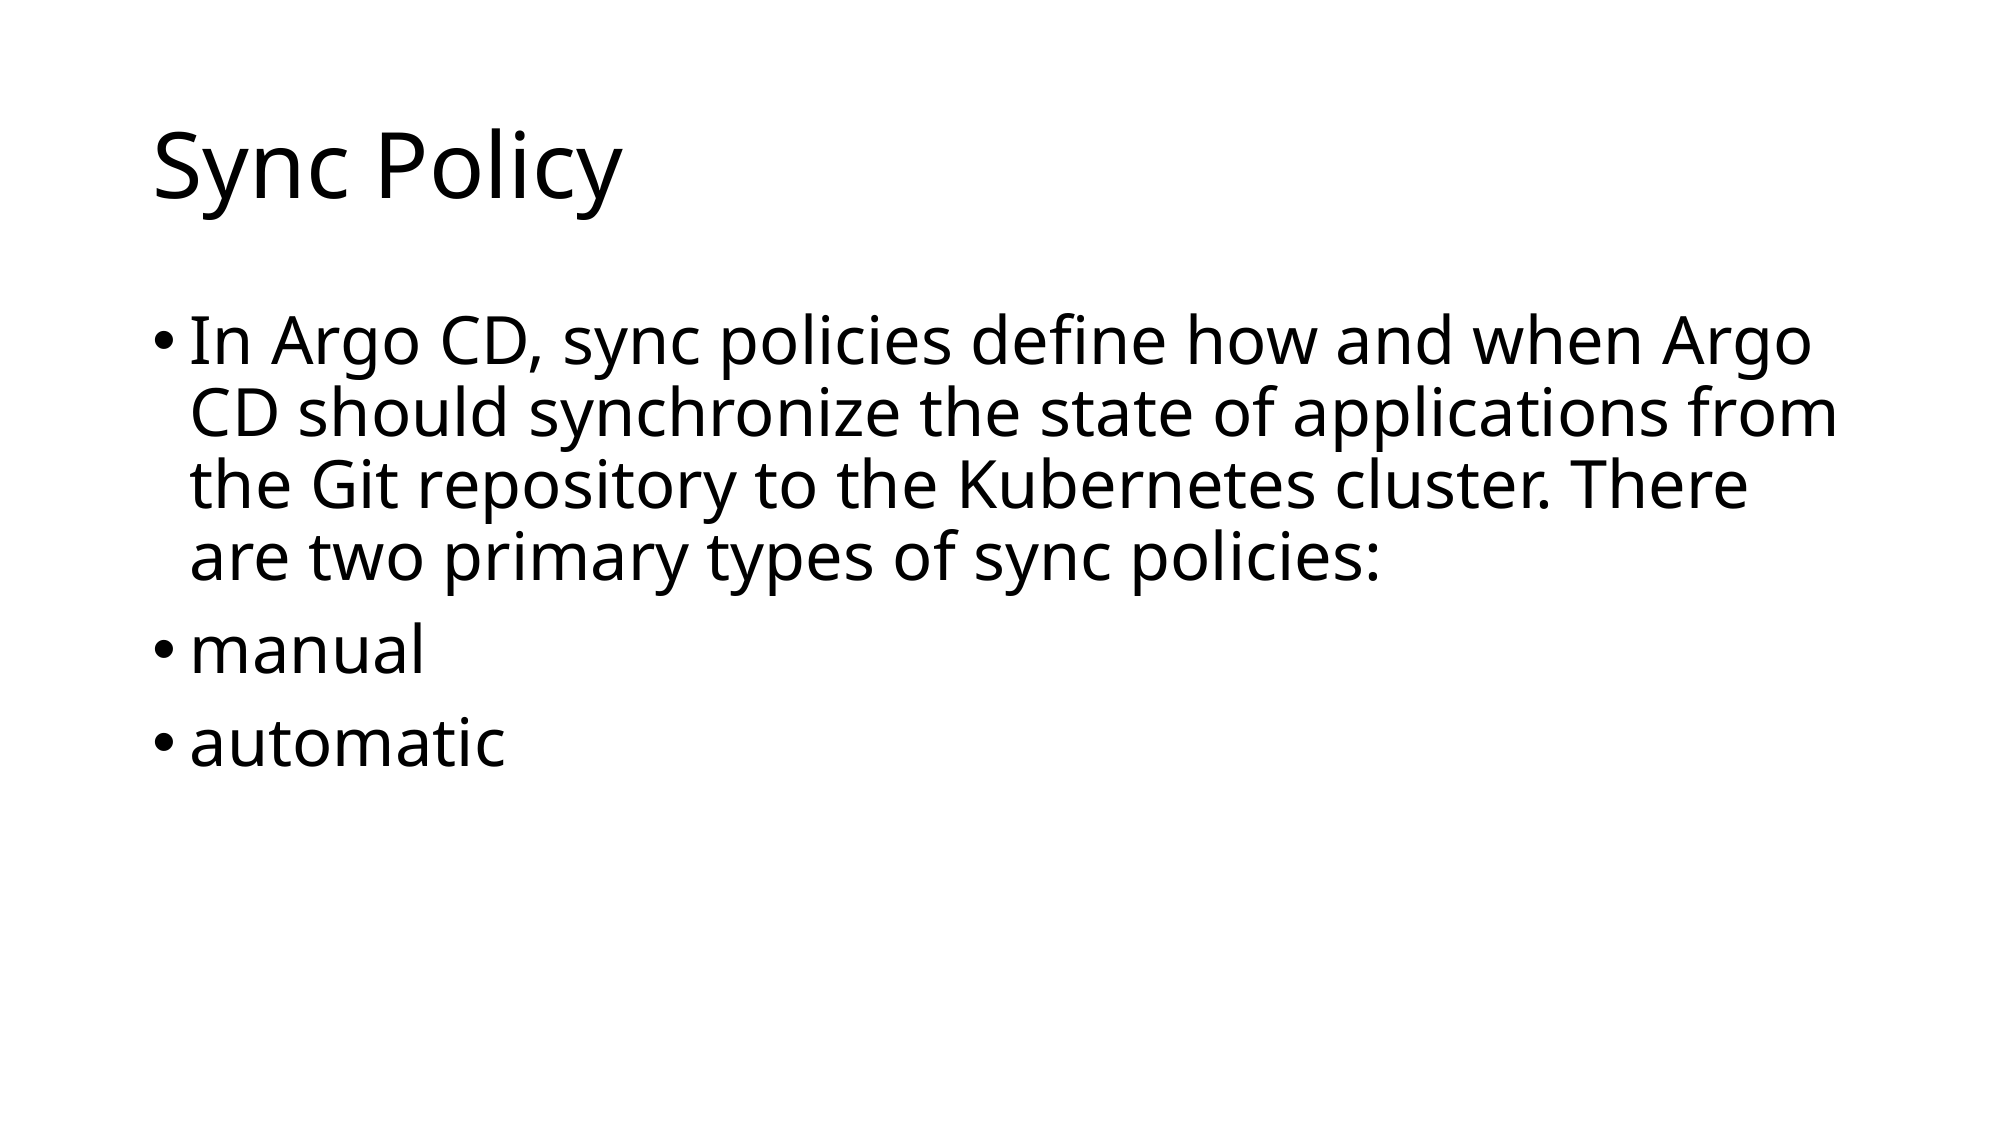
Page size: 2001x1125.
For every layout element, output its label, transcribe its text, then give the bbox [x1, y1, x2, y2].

list In Argo CD, sync policies define how and when Argo CD should synchronize the state of applications from the Git repository to the Kubernetes cluster. There are two primary types of sync policies: manual automatic [137, 299, 1863, 1014]
title Sync Policy [137, 59, 1863, 278]
